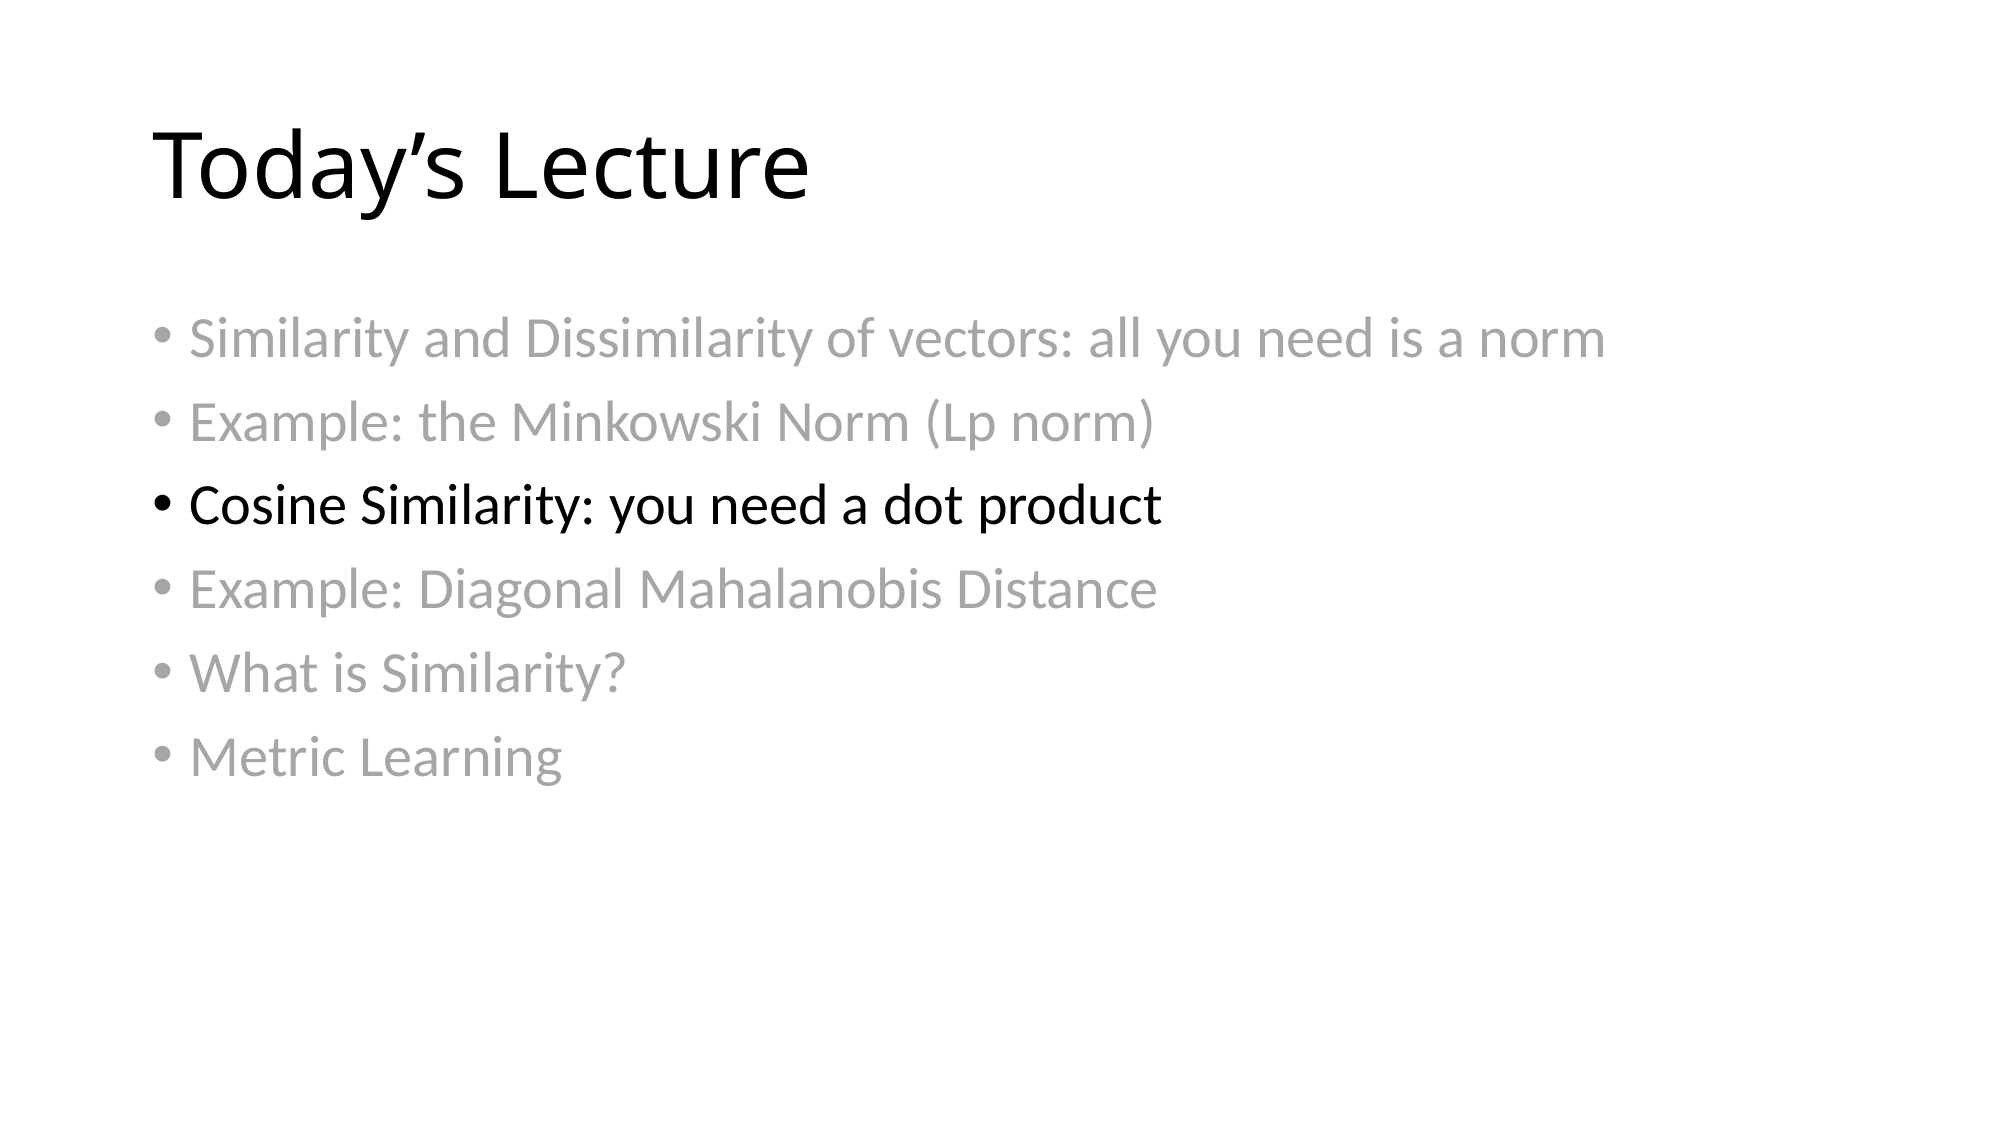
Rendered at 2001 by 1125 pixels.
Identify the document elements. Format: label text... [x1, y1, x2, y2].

list Similarity and Dissimilarity of vectors: all you need is a norm Example: the Minkowski Norm (Lp norm) Cosine Similarity: you need a dot product Example: Diagonal Mahalanobis Distance What is Similarity? Metric Learning [137, 299, 1863, 1014]
title Today’s Lecture [137, 59, 1863, 278]
